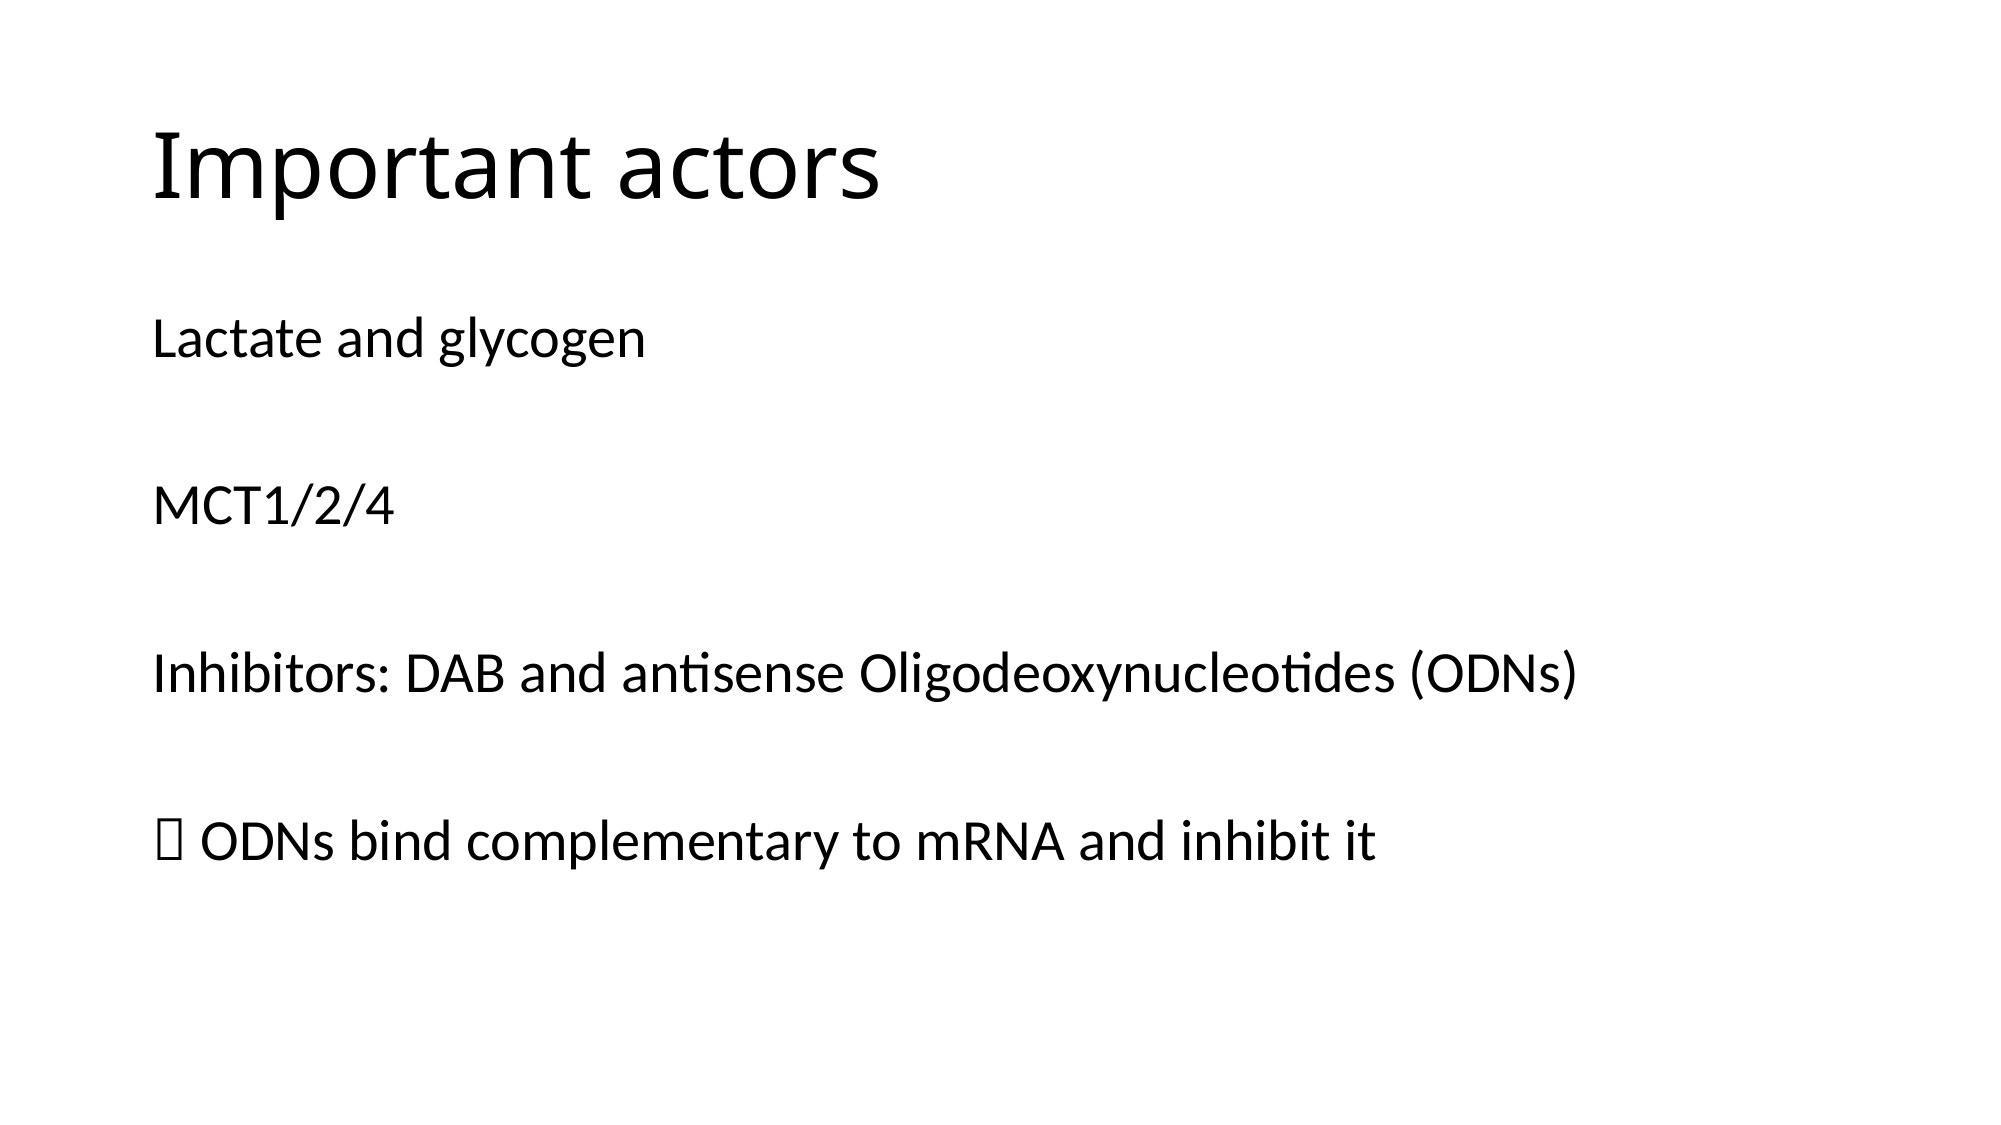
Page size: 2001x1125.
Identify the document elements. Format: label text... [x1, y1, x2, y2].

title Important actors [137, 59, 1863, 278]
list Lactate and glycogen MCT1/2/4 Inhibitors: DAB and antisense Oligodeoxynucleotides (ODNs)  ODNs bind complementary to mRNA and inhibit it [137, 299, 1863, 1014]
